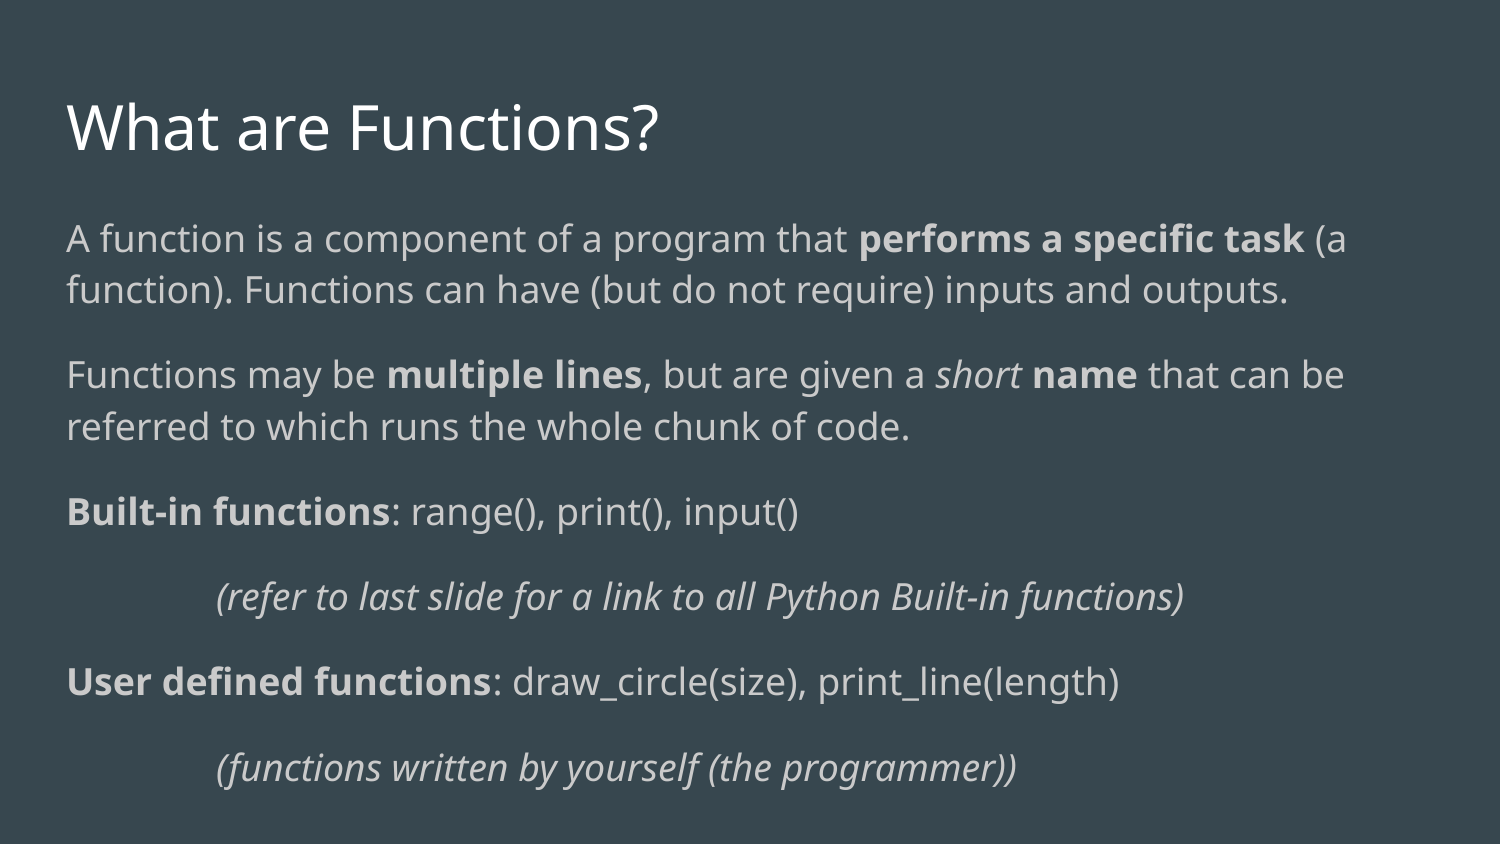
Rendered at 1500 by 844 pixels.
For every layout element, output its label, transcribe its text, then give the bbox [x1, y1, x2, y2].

title What are Functions? [51, 72, 1449, 167]
list A function is a component of a program that performs a specific task (a function). Functions can have (but do not require) inputs and outputs. Functions may be multiple lines, but are given a short name that can be referred to which runs the whole chunk of code. Built-in functions: range(), print(), input() (refer to last slide for a link to all Python Built-in functions) User defined functions: draw_circle(size), print_line(length) (functions written by yourself (the programmer)) [51, 193, 1449, 754]
